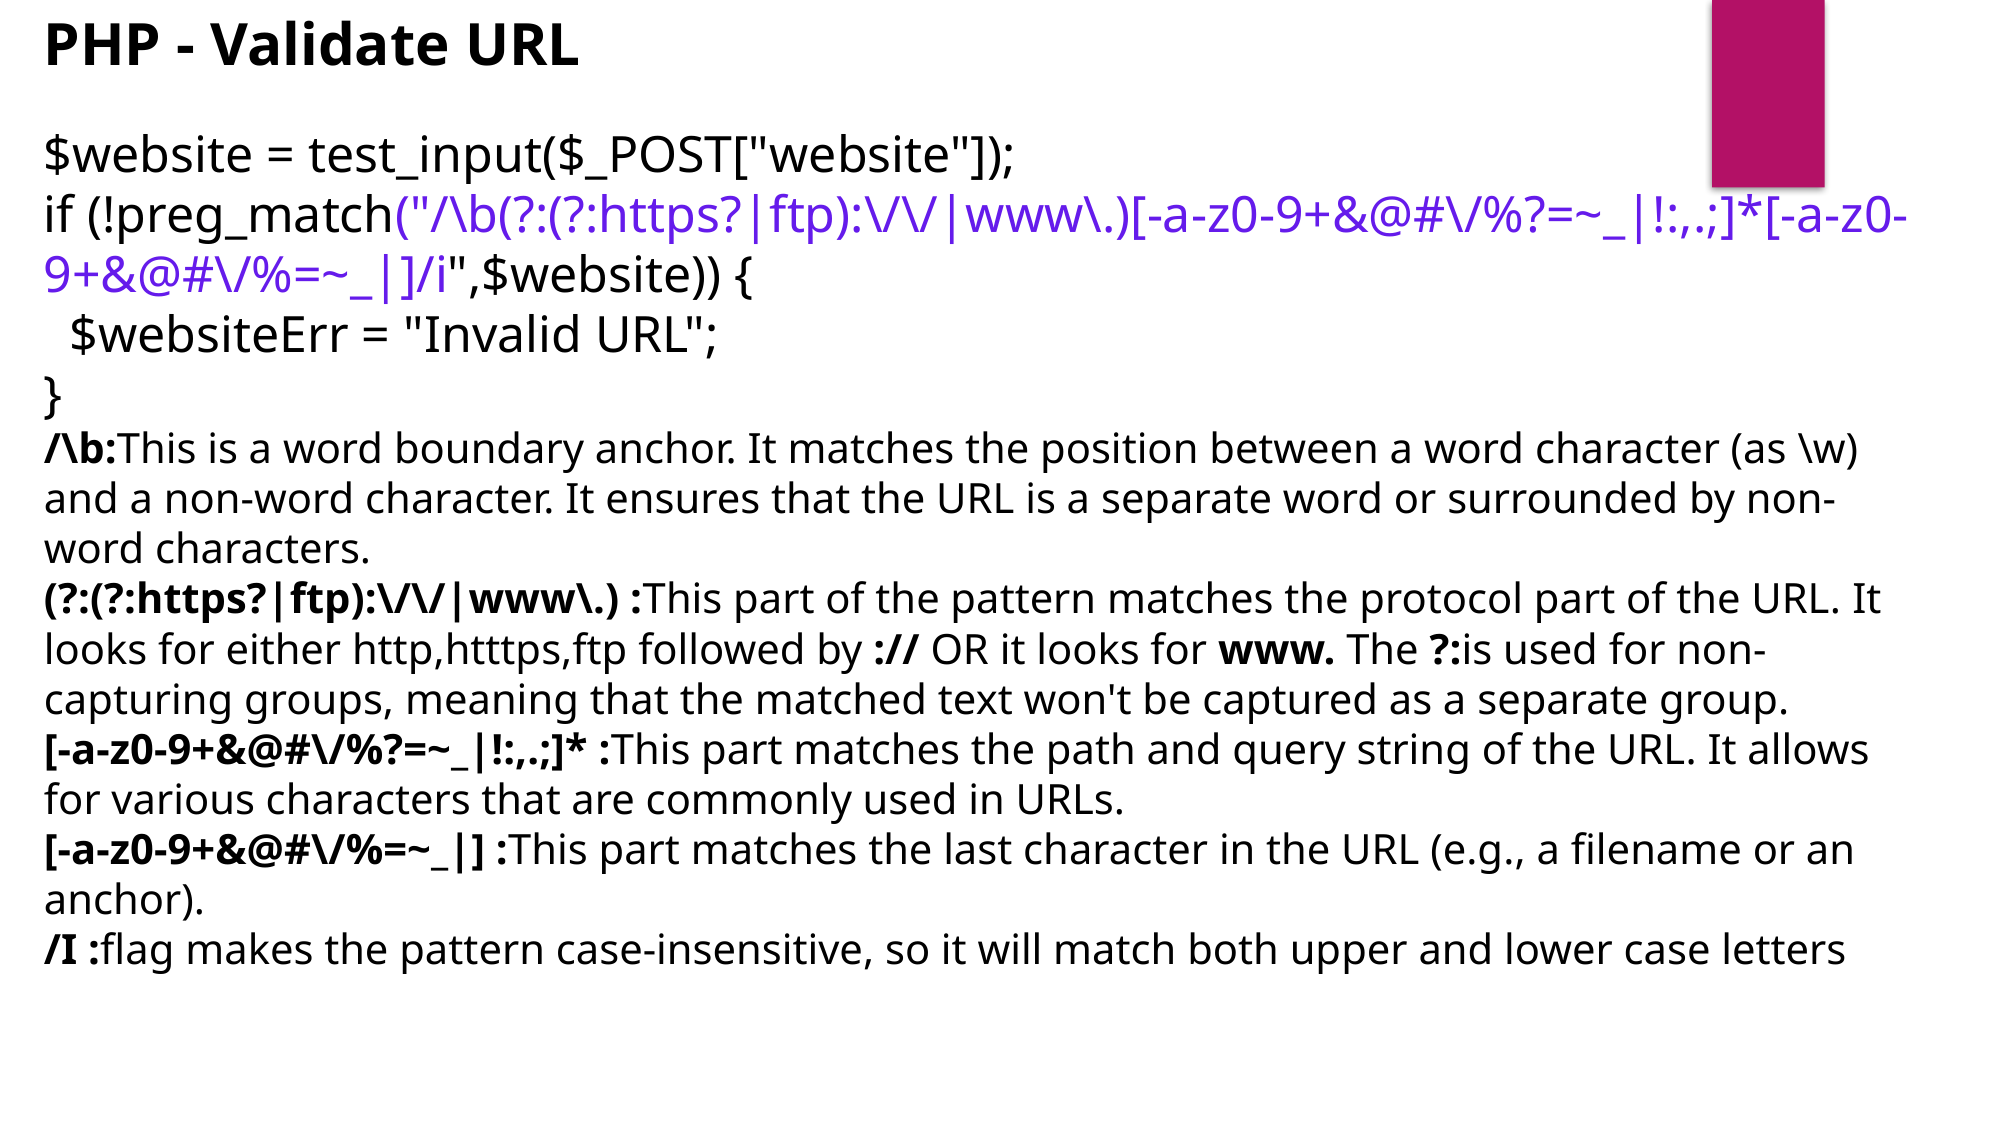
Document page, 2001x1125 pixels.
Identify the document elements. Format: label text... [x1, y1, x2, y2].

text_box PHP - Validate URL $website = test_input($_POST["website"]); if (!preg_match("/\b(?:(?:https?|ftp):\/\/|www\.)[-a-z0-9+&@#\/%?=~_|!:,.;]*[-a-z0-9+&@#\/%=~_|]/i",$website)) { $websiteErr = "Invalid URL"; } /\b:This is a word boundary anchor. It matches the position between a word character (as \w) and a non-word character. It ensures that the URL is a separate word or surrounded by non-word characters. (?:(?:https?|ftp):\/\/|www\.) :This part of the pattern matches the protocol part of the URL. It looks for either http,htttps,ftp followed by :// OR it looks for www. The ?:is used for non-capturing groups, meaning that the matched text won't be captured as a separate group. [-a-z0-9+&@#\/%?=~_|!:,.;]* :This part matches the path and query string of the URL. It allows for various characters that are commonly used in URLs. [-a-z0-9+&@#\/%=~_|] :This part matches the last character in the URL (e.g., a filename or an anchor). /I :flag makes the pattern case-insensitive, so it will match both upper and lower case letters [29, 0, 1934, 980]
